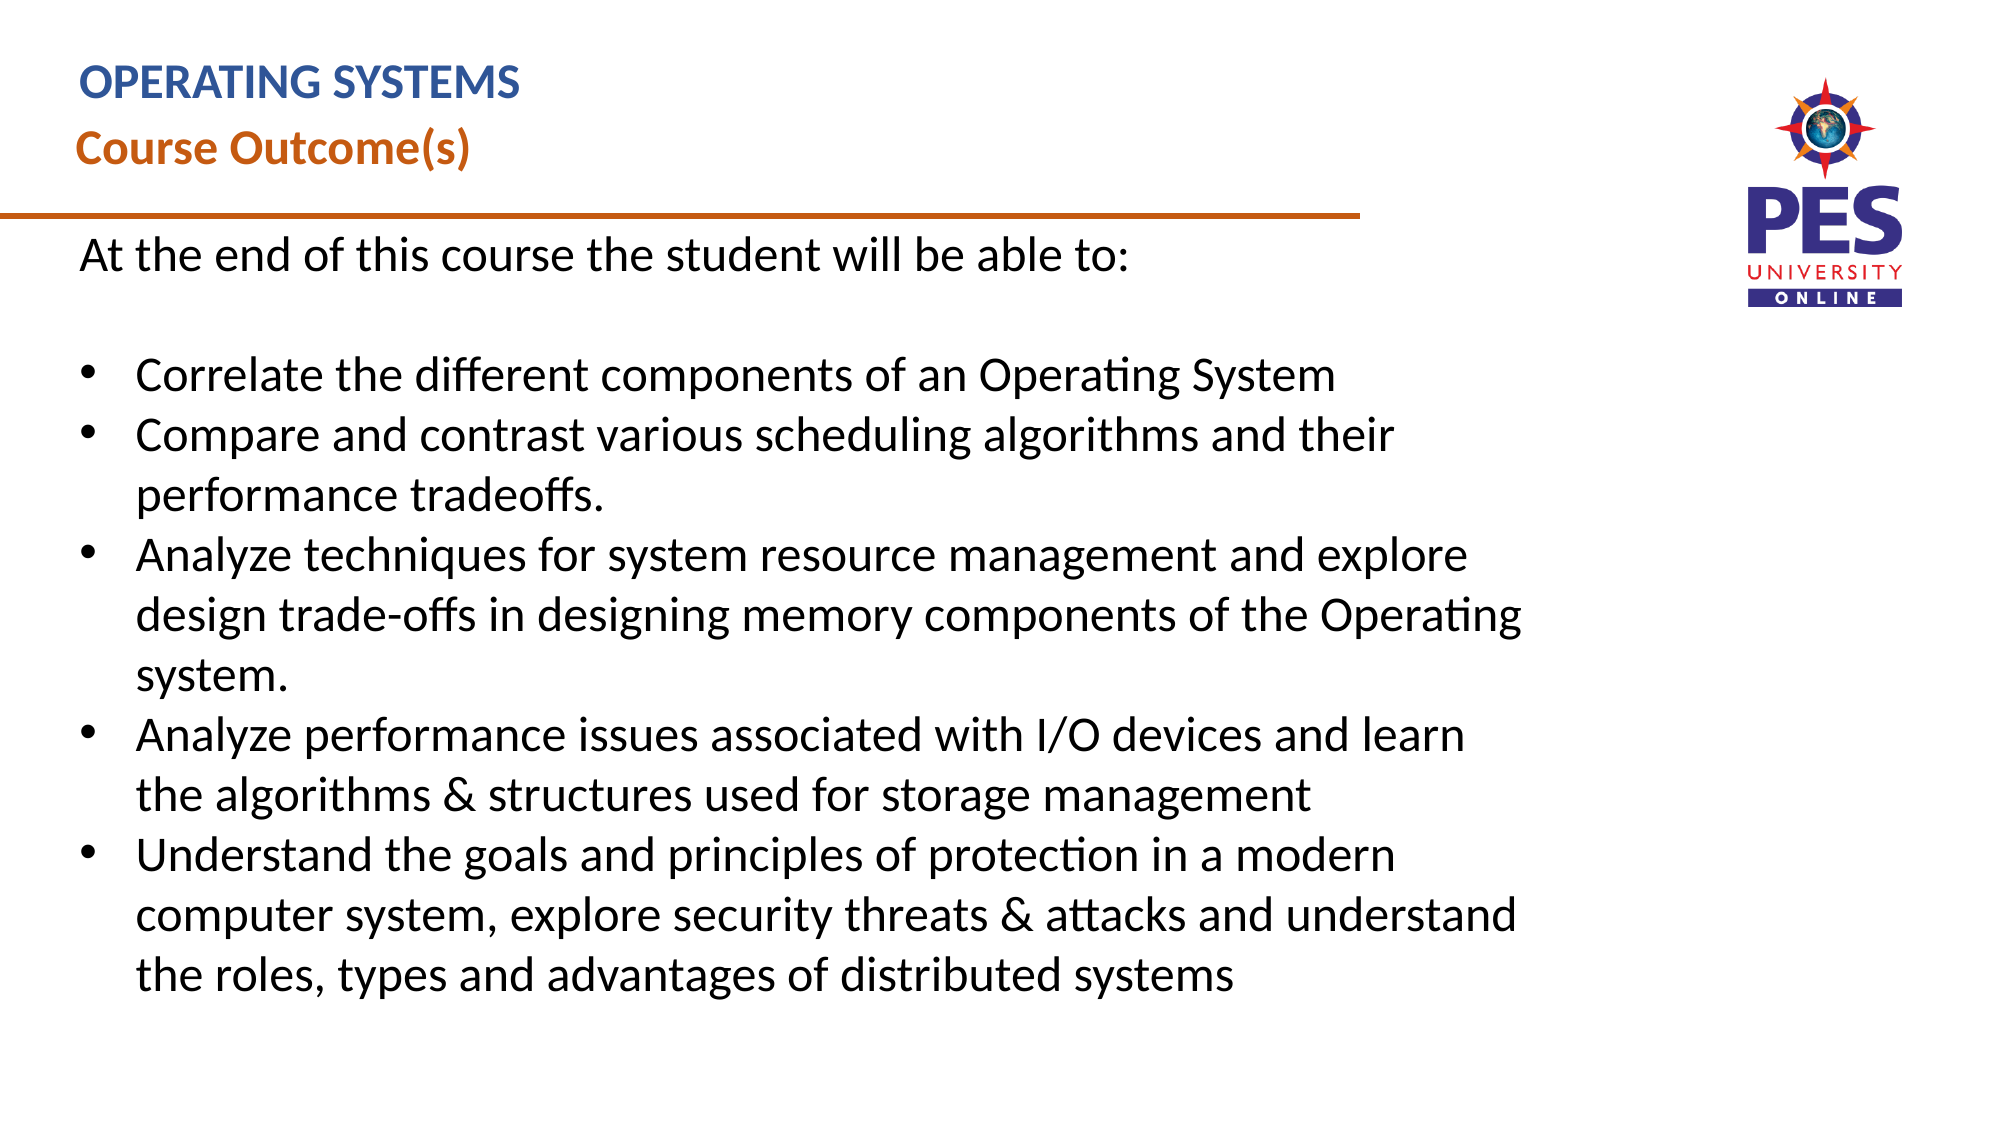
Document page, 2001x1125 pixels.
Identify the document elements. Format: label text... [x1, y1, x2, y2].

picture [1748, 76, 1902, 307]
text_box Course Outcome(s) [60, 106, 1374, 182]
text_box At the end of this course the student will be able to: Correlate the different components of an Operating System Compare and contrast various scheduling algorithms and their performance tradeoffs. Analyze techniques for system resource management and explore design trade-offs in designing memory components of the Operating system. Analyze performance issues associated with I/O devices and learn the algorithms & structures used for storage management Understand the goals and principles of protection in a modern computer system, explore security threats & attacks and understand the roles, types and advantages of distributed systems [64, 221, 1543, 1002]
text_box OPERATING SYSTEMS [64, 41, 1295, 117]
